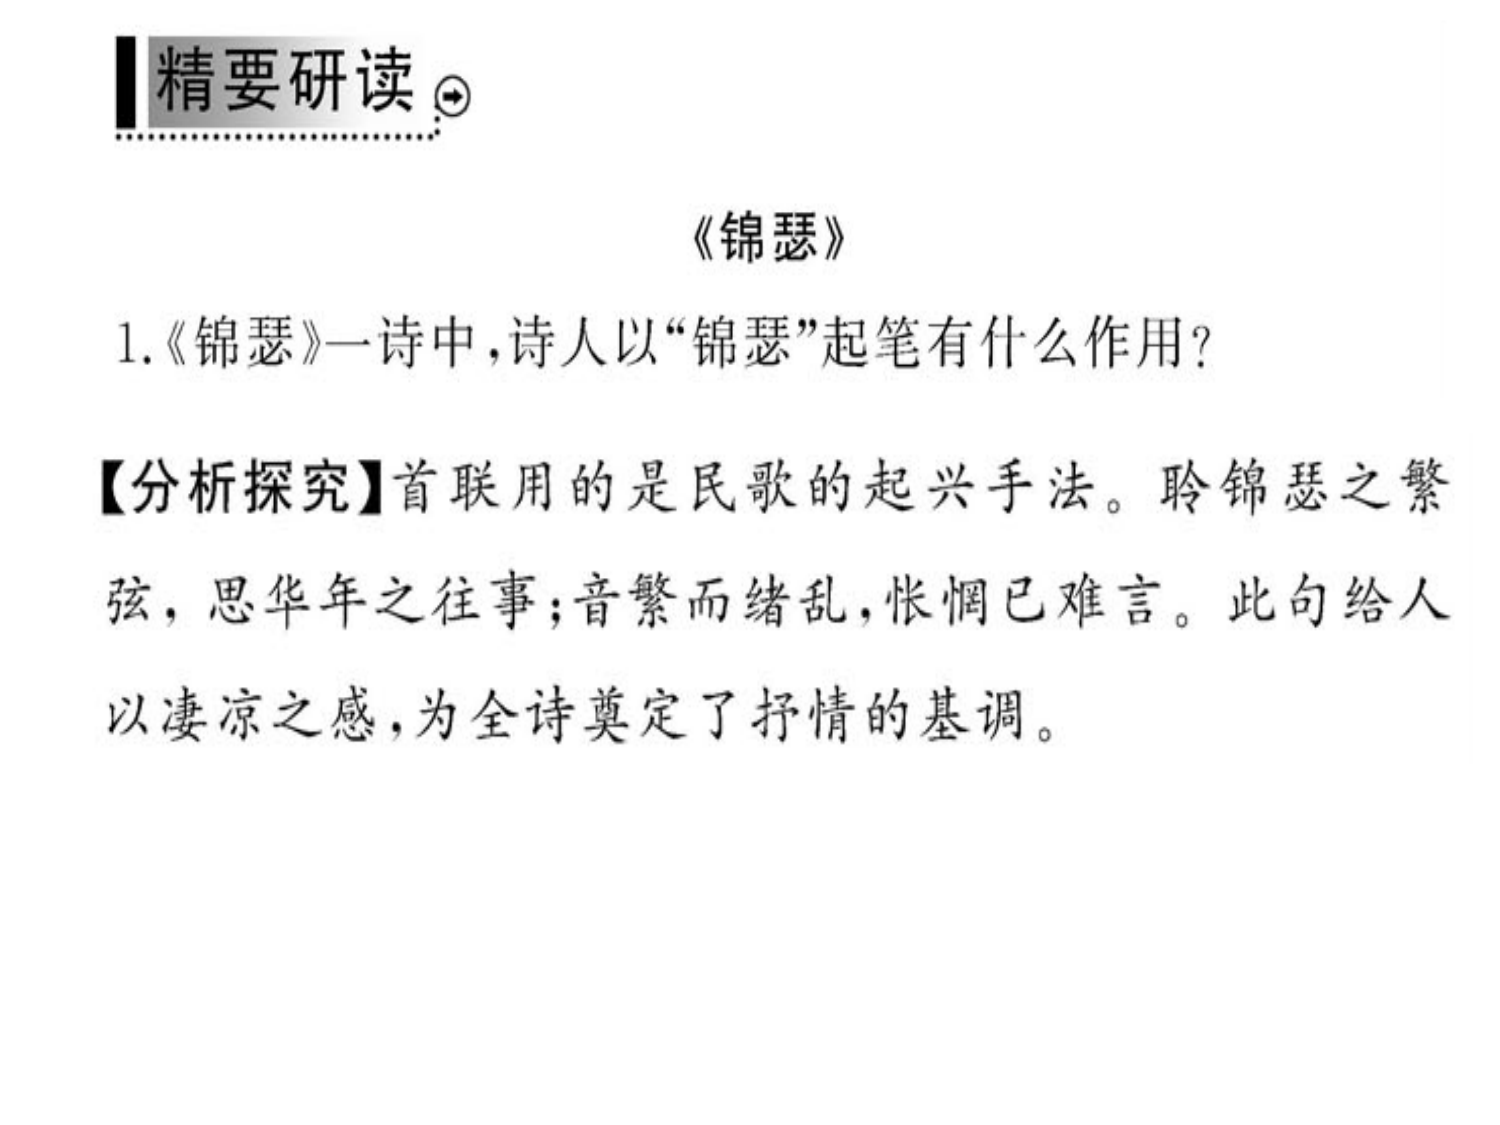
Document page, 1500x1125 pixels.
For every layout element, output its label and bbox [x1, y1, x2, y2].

picture [29, 433, 1477, 764]
picture [100, 18, 1448, 398]
